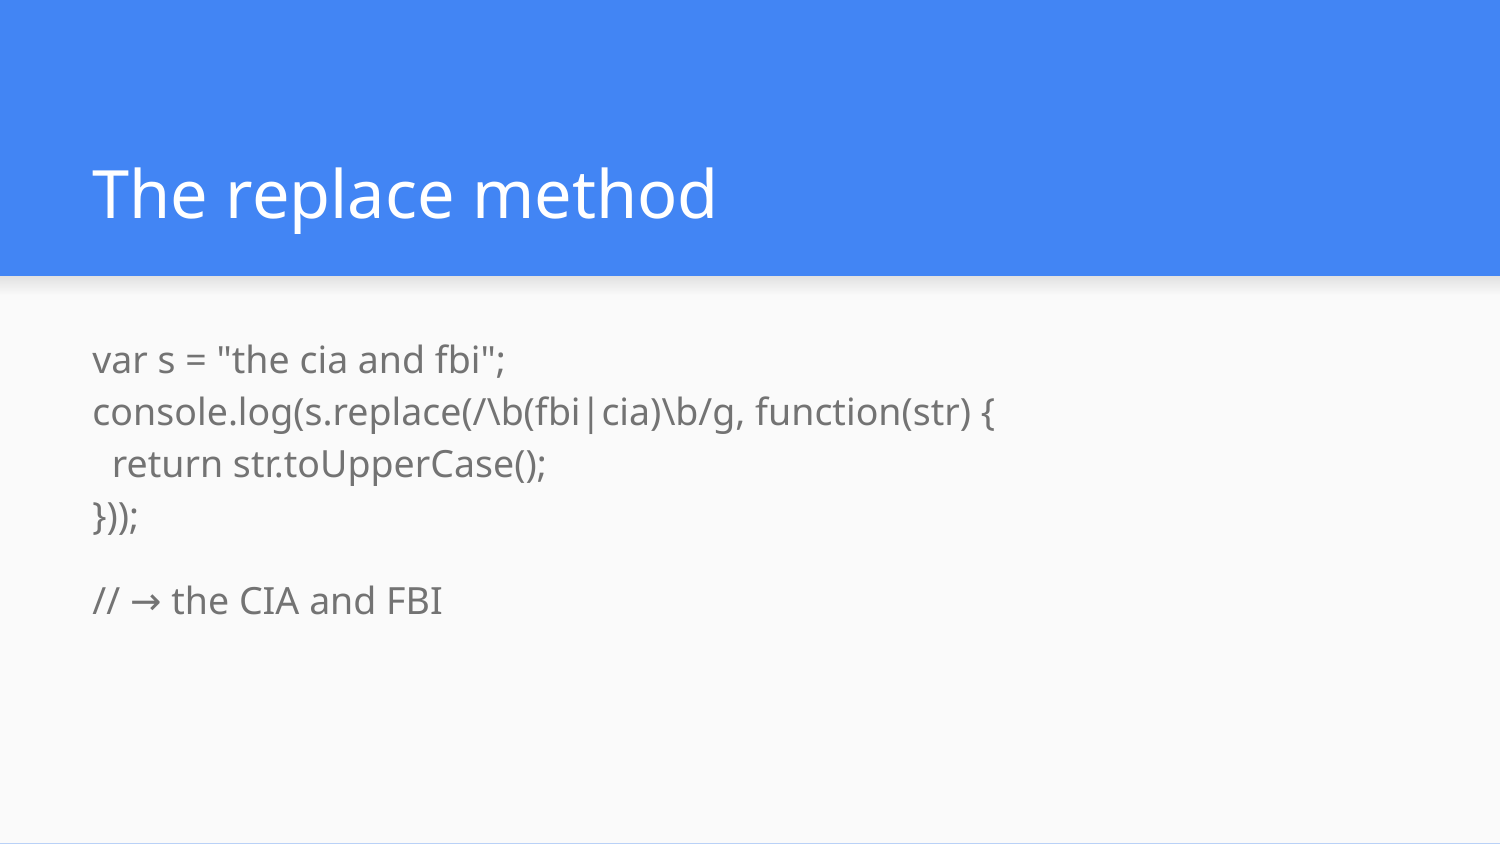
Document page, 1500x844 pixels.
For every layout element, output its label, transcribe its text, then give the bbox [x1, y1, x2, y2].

list var s = "the cia and fbi"; console.log(s.replace(/\b(fbi|cia)\b/g, function(str) { return str.toUpperCase(); })); // → the CIA and FBI [77, 314, 1427, 760]
title The replace method [77, 121, 1427, 248]
